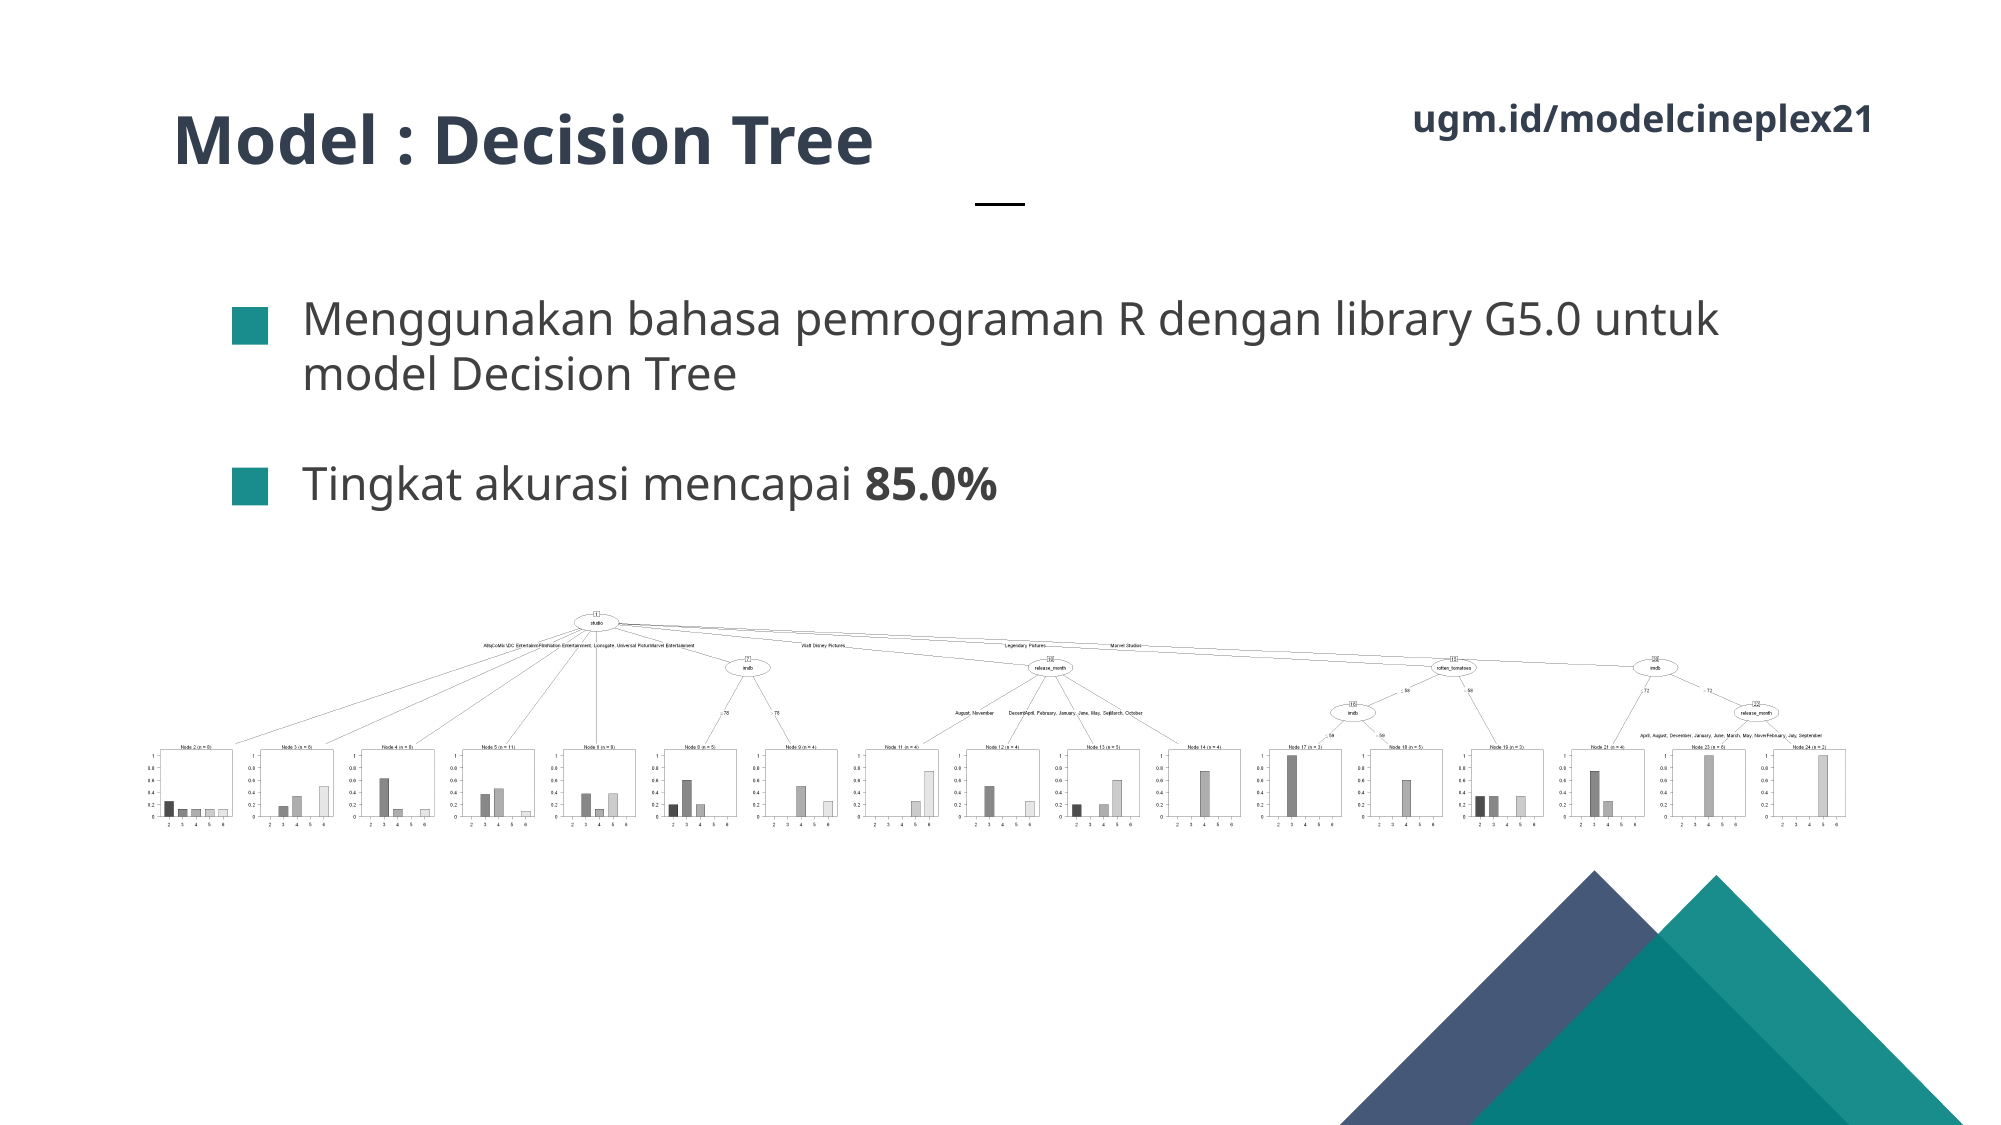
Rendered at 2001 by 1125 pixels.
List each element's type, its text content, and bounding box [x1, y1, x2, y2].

text_box [231, 306, 269, 346]
text_box Menggunakan bahasa pemrograman R dengan library G5.0 untuk model Decision Tree Tingkat akurasi mencapai 85.0% [287, 282, 1849, 518]
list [137, 600, 1863, 831]
text_box [1468, 873, 1965, 1125]
text_box Model : Decision Tree [158, 90, 1653, 186]
text_box [231, 467, 269, 506]
text_box [1338, 868, 1658, 1125]
text_box ugm.id/modelcineplex21 [1387, 87, 1891, 148]
